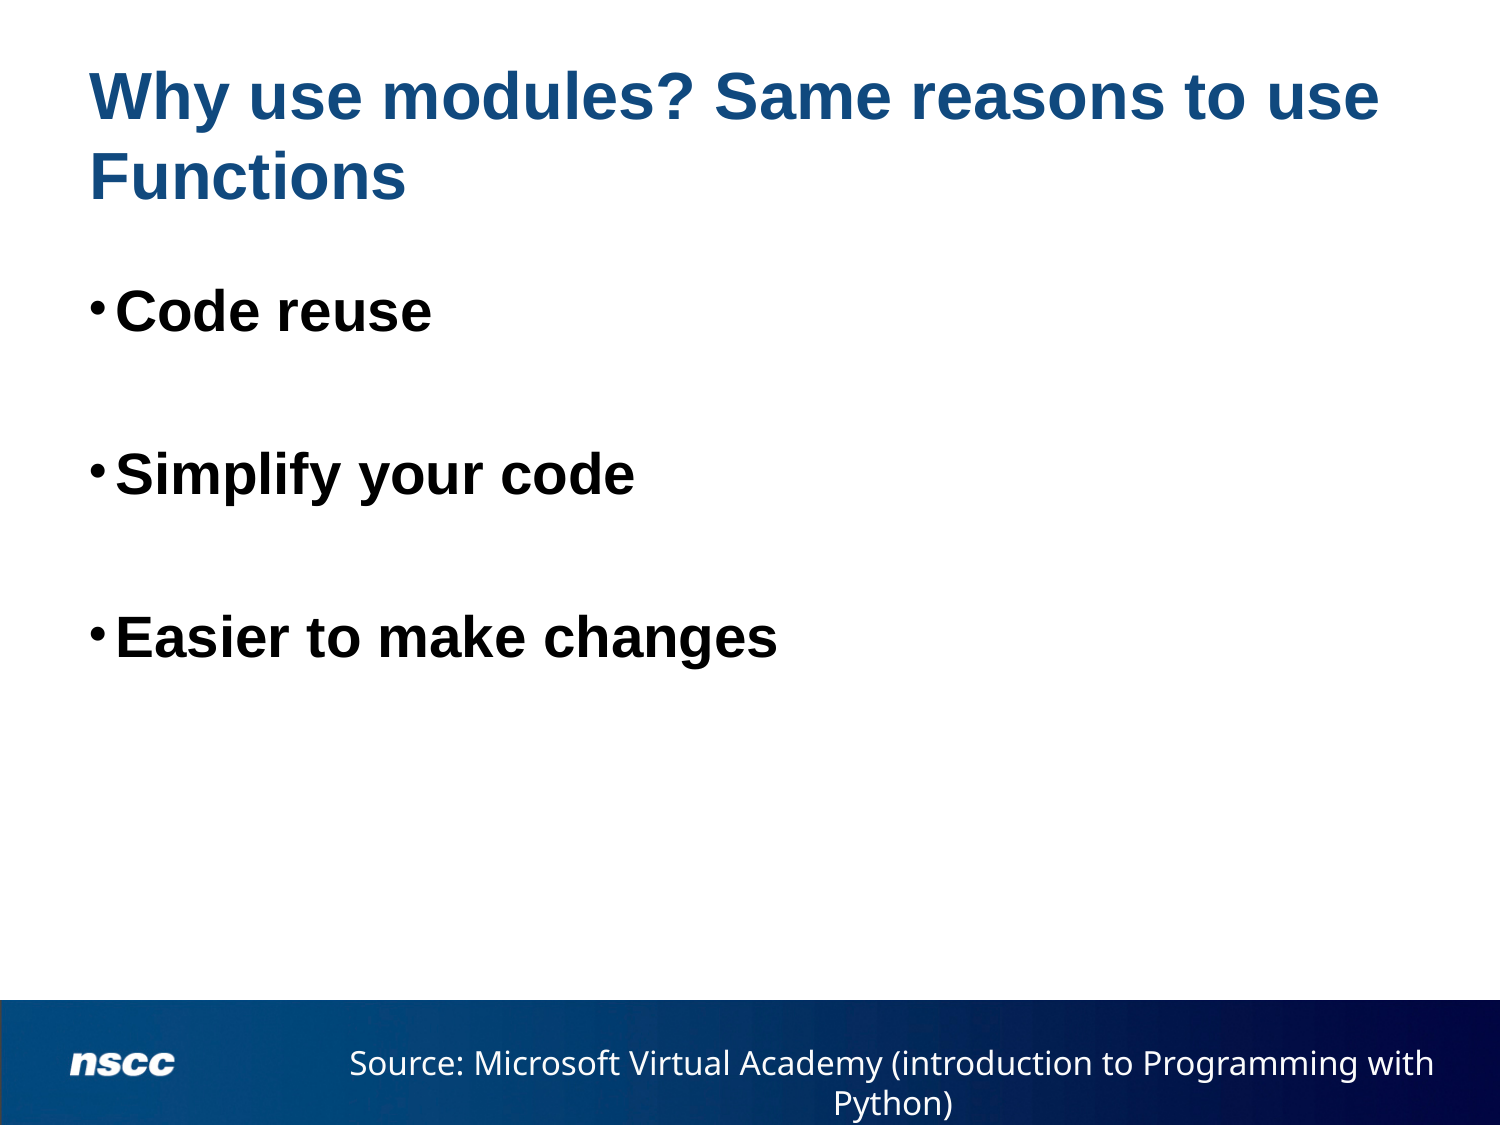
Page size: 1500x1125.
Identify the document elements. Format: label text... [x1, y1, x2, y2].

picture [0, 1000, 1500, 1125]
title Why use modules? Same reasons to use Functions [75, 45, 1425, 233]
text_box Source: Microsoft Virtual Academy (introduction to Programming with Python) [286, 1035, 1500, 1125]
list Code reuse Simplify your code Easier to make changes [72, 265, 1439, 940]
